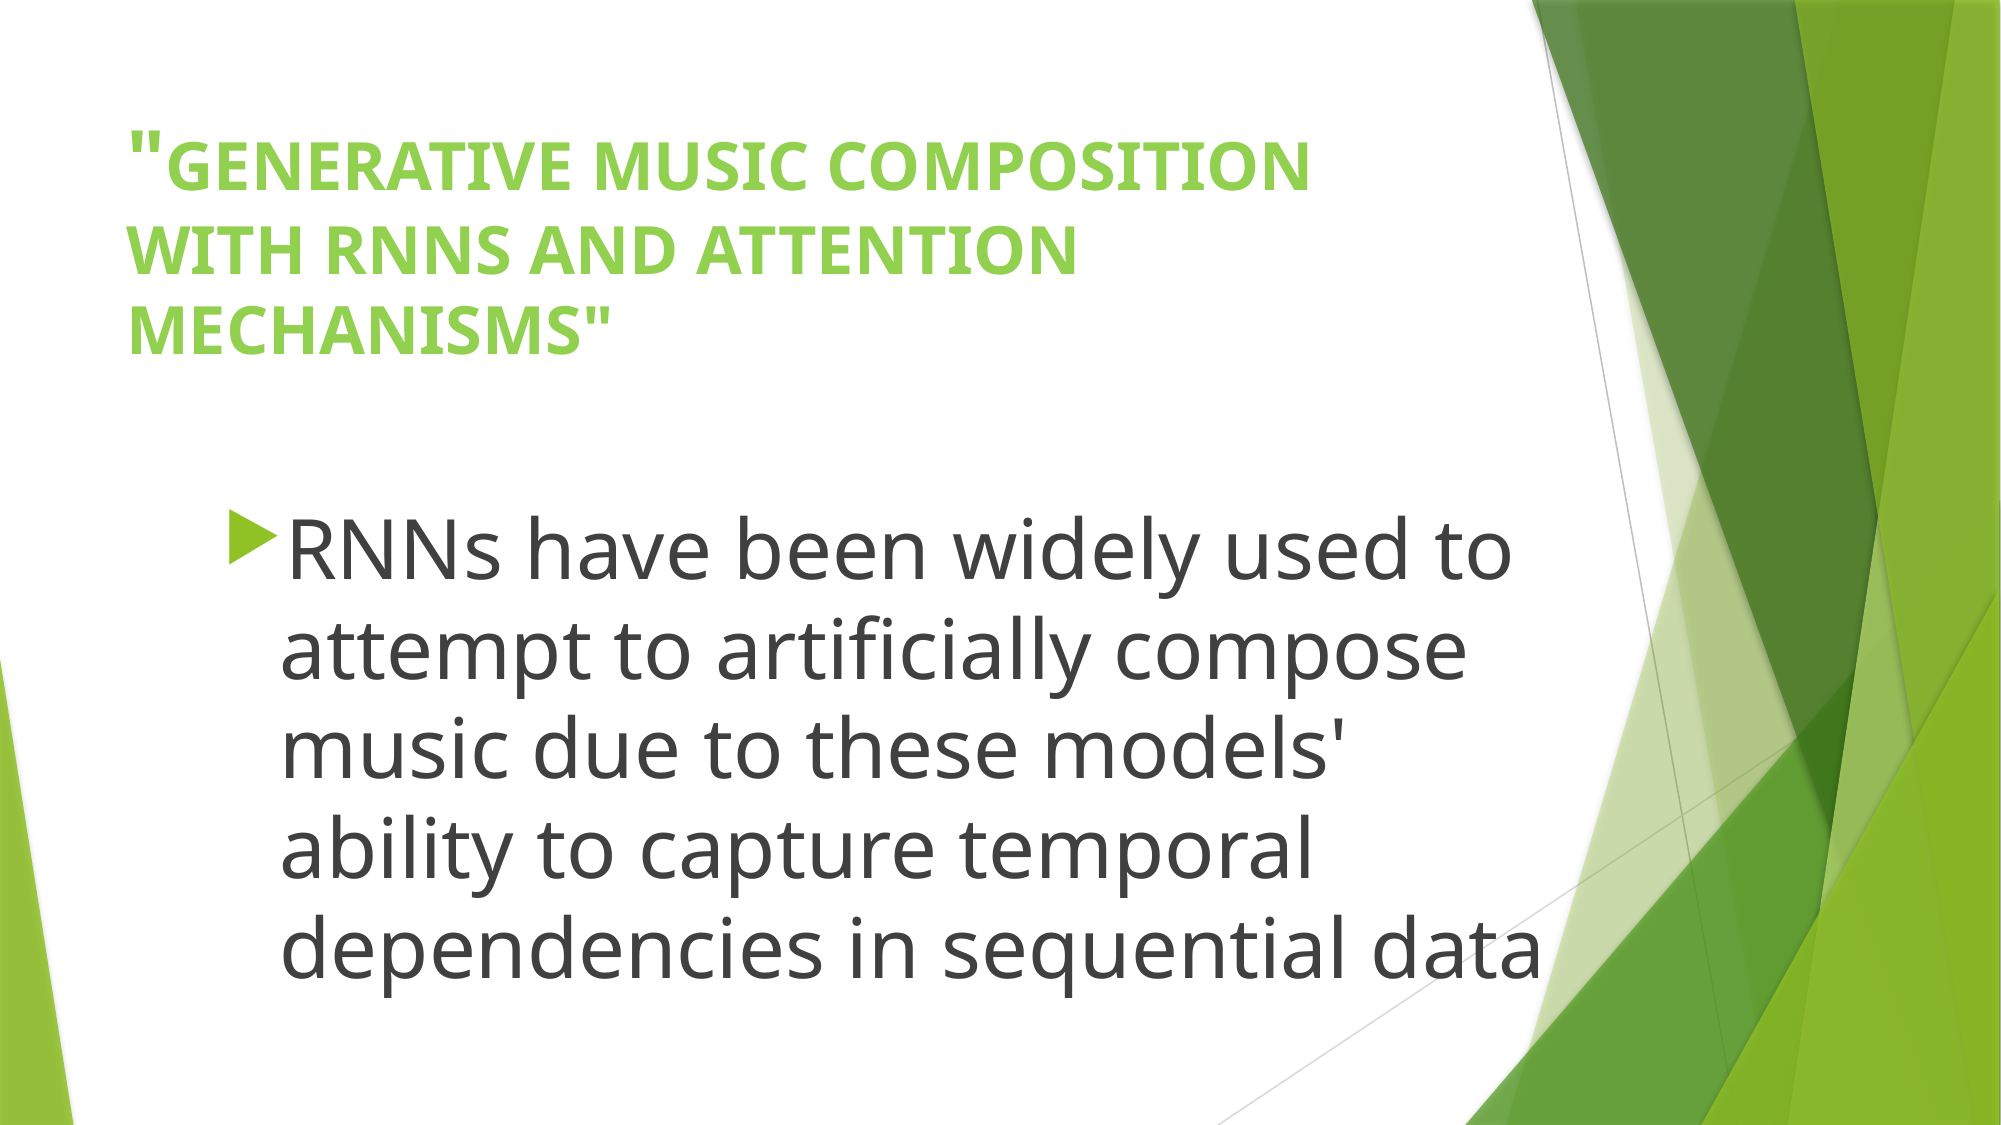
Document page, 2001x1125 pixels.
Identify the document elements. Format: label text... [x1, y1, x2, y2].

list RNNs have been widely used to attempt to artificially compose music due to these models' ability to capture temporal dependencies in sequential data [208, 488, 1619, 1125]
title "GENERATIVE MUSIC COMPOSITION WITH RNNS AND ATTENTION MECHANISMS" [111, 99, 1522, 317]
